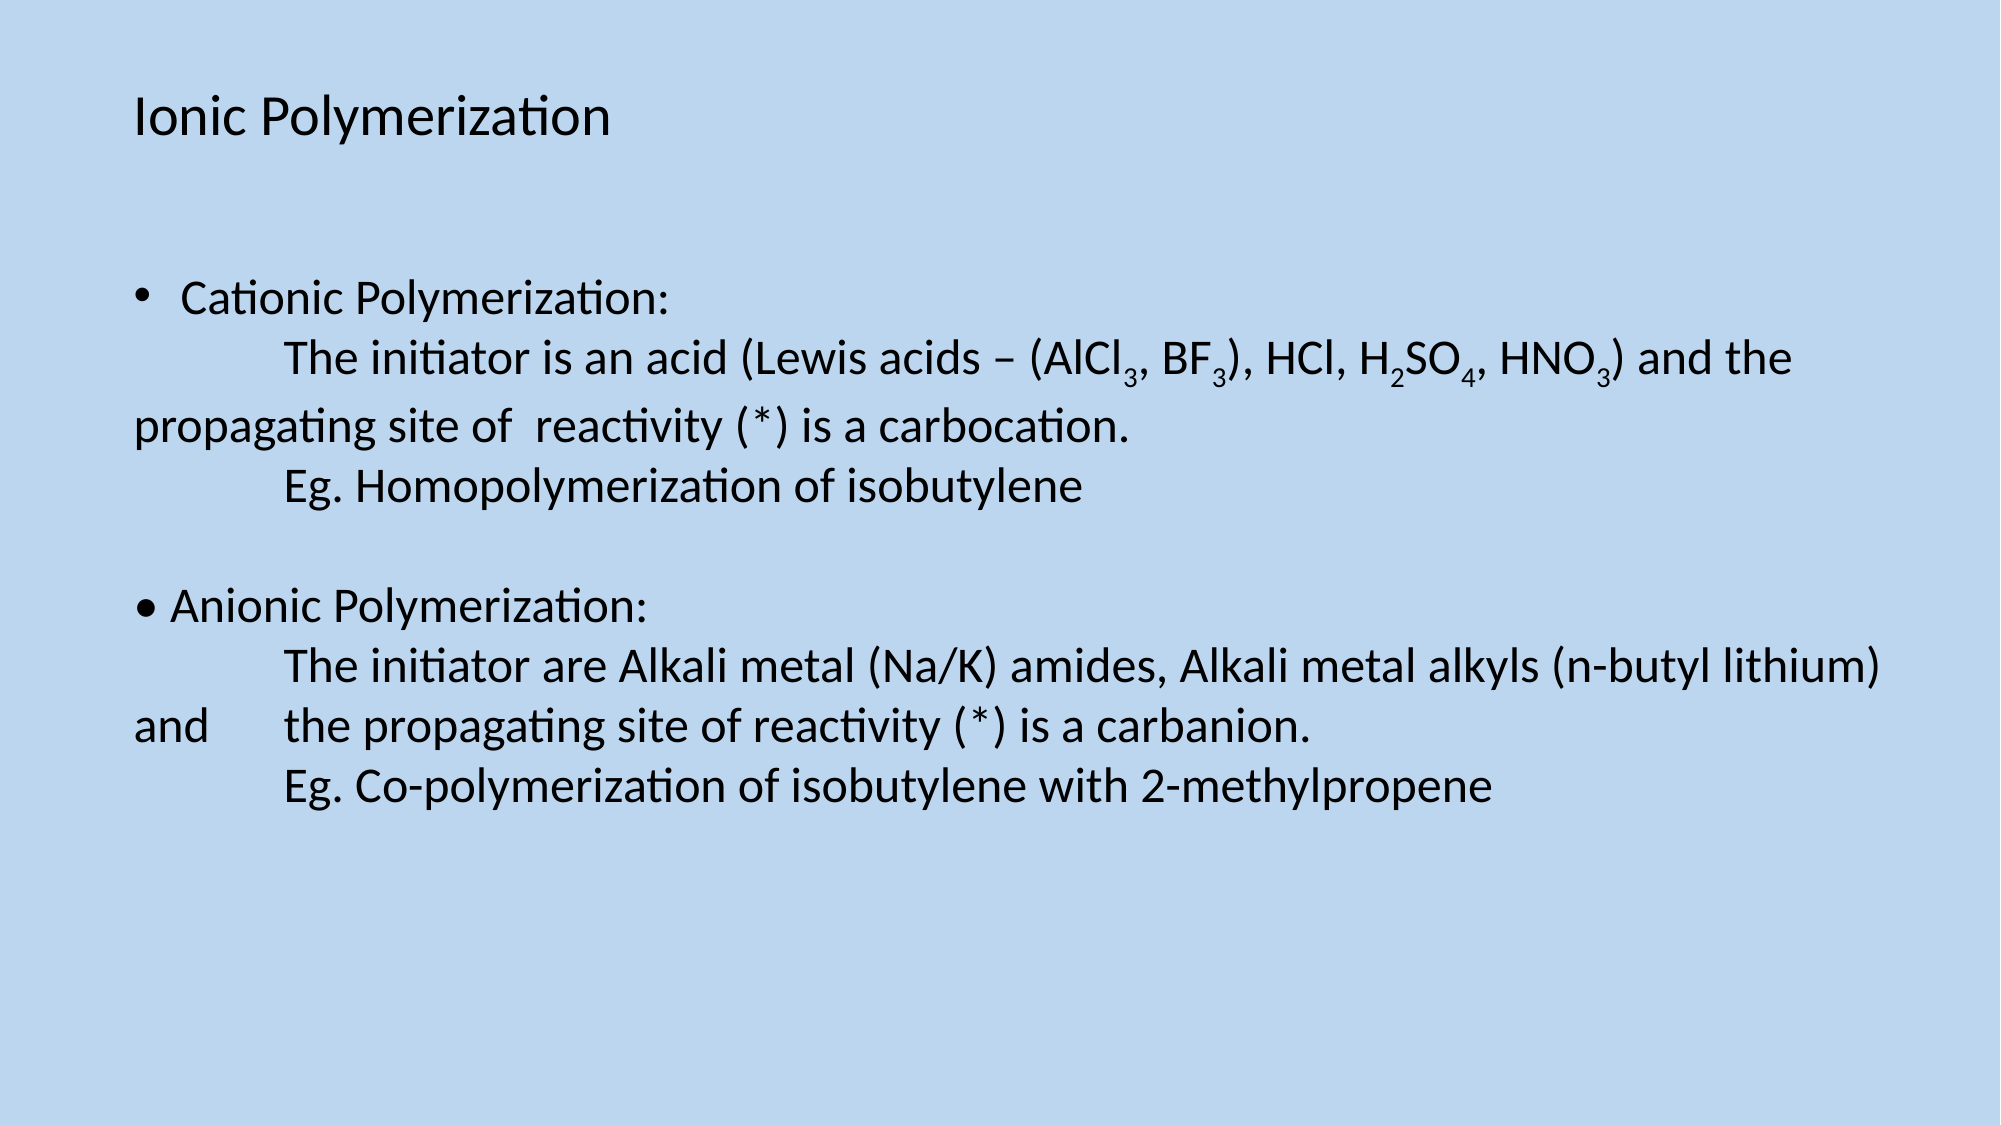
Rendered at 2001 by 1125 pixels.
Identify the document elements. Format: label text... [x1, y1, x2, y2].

text_box Ionic Polymerization [118, 69, 633, 156]
text_box Cationic Polymerization: The initiator is an acid (Lewis acids – (AlCl3, BF3), HCl, H2SO4, HNO3) and the propagating site of reactivity (*) is a carbocation. Eg. Homopolymerization of isobutylene • Anionic Polymerization: The initiator are Alkali metal (Na/K) amides, Alkali metal alkyls (n-butyl lithium) and the propagating site of reactivity (*) is a carbanion. Eg. Co-polymerization of isobutylene with 2-methylpropene [118, 257, 1984, 939]
